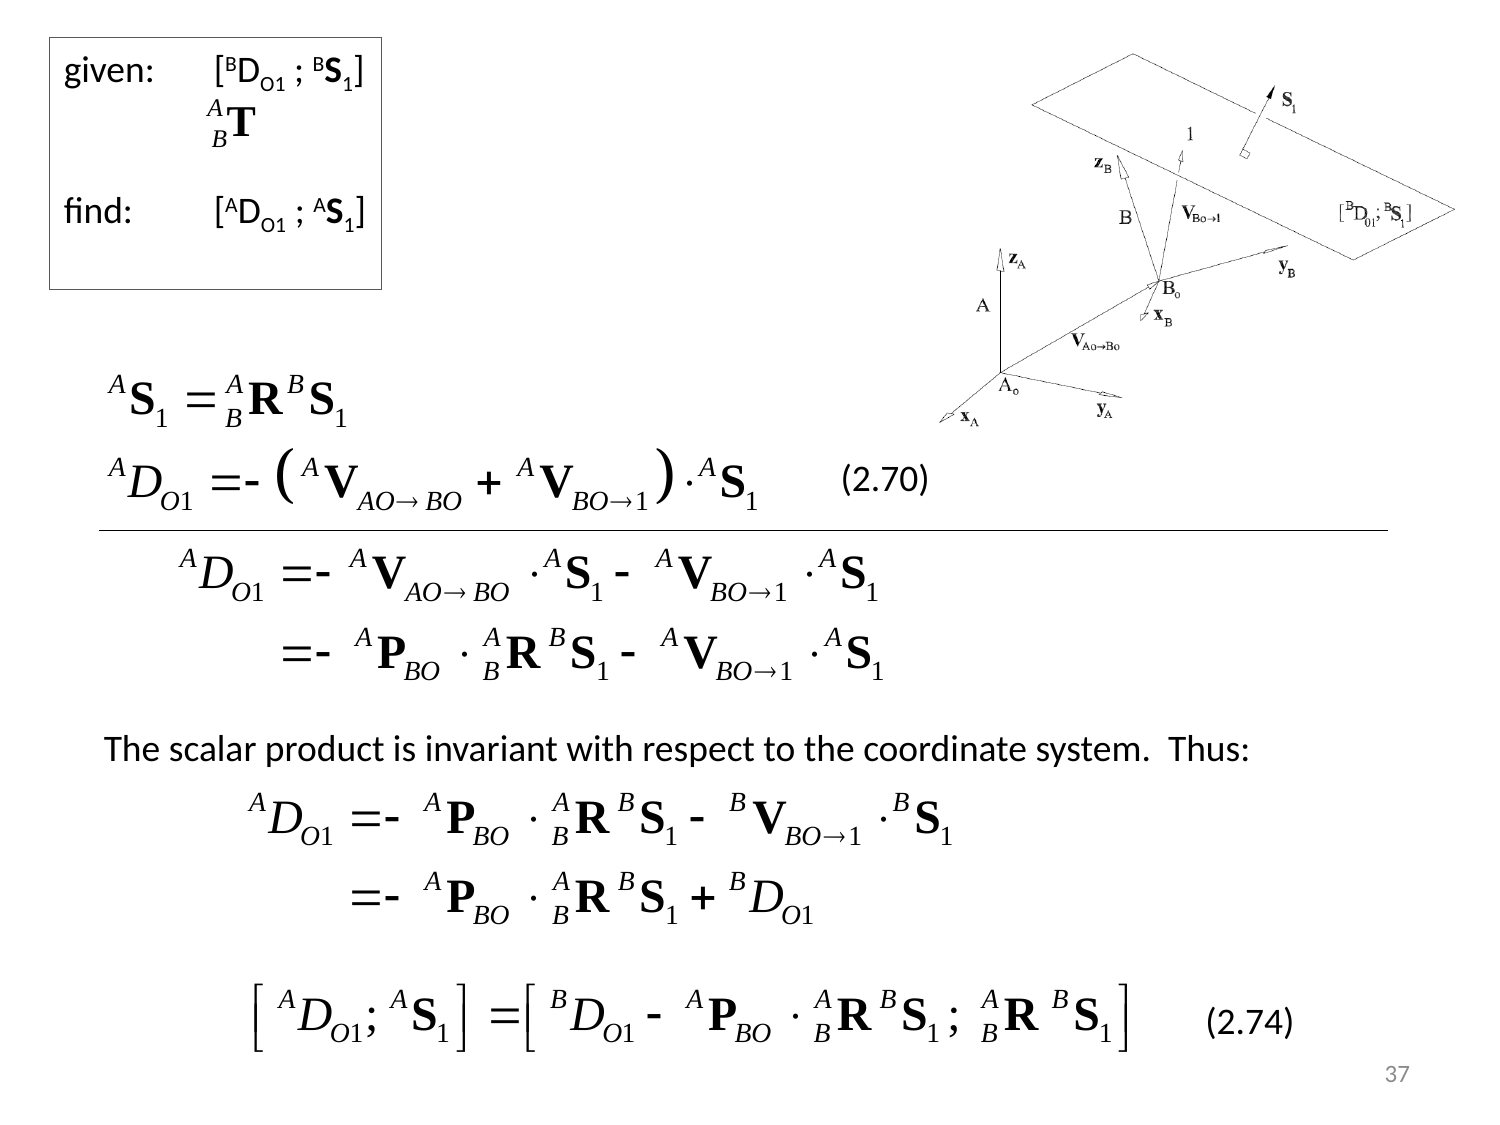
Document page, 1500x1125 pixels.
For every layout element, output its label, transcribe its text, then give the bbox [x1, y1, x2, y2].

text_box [239, 781, 961, 935]
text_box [35, 37, 395, 281]
text_box The scalar product is invariant with respect to the coordinate system. Thus: [89, 716, 1267, 776]
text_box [243, 974, 1148, 1063]
text_box (2.70) [825, 446, 945, 507]
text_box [169, 538, 892, 690]
slide_number 37 [1074, 1042, 1425, 1103]
text_box (2.74) [1190, 989, 1310, 1050]
picture [924, 37, 1465, 438]
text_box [98, 362, 765, 530]
